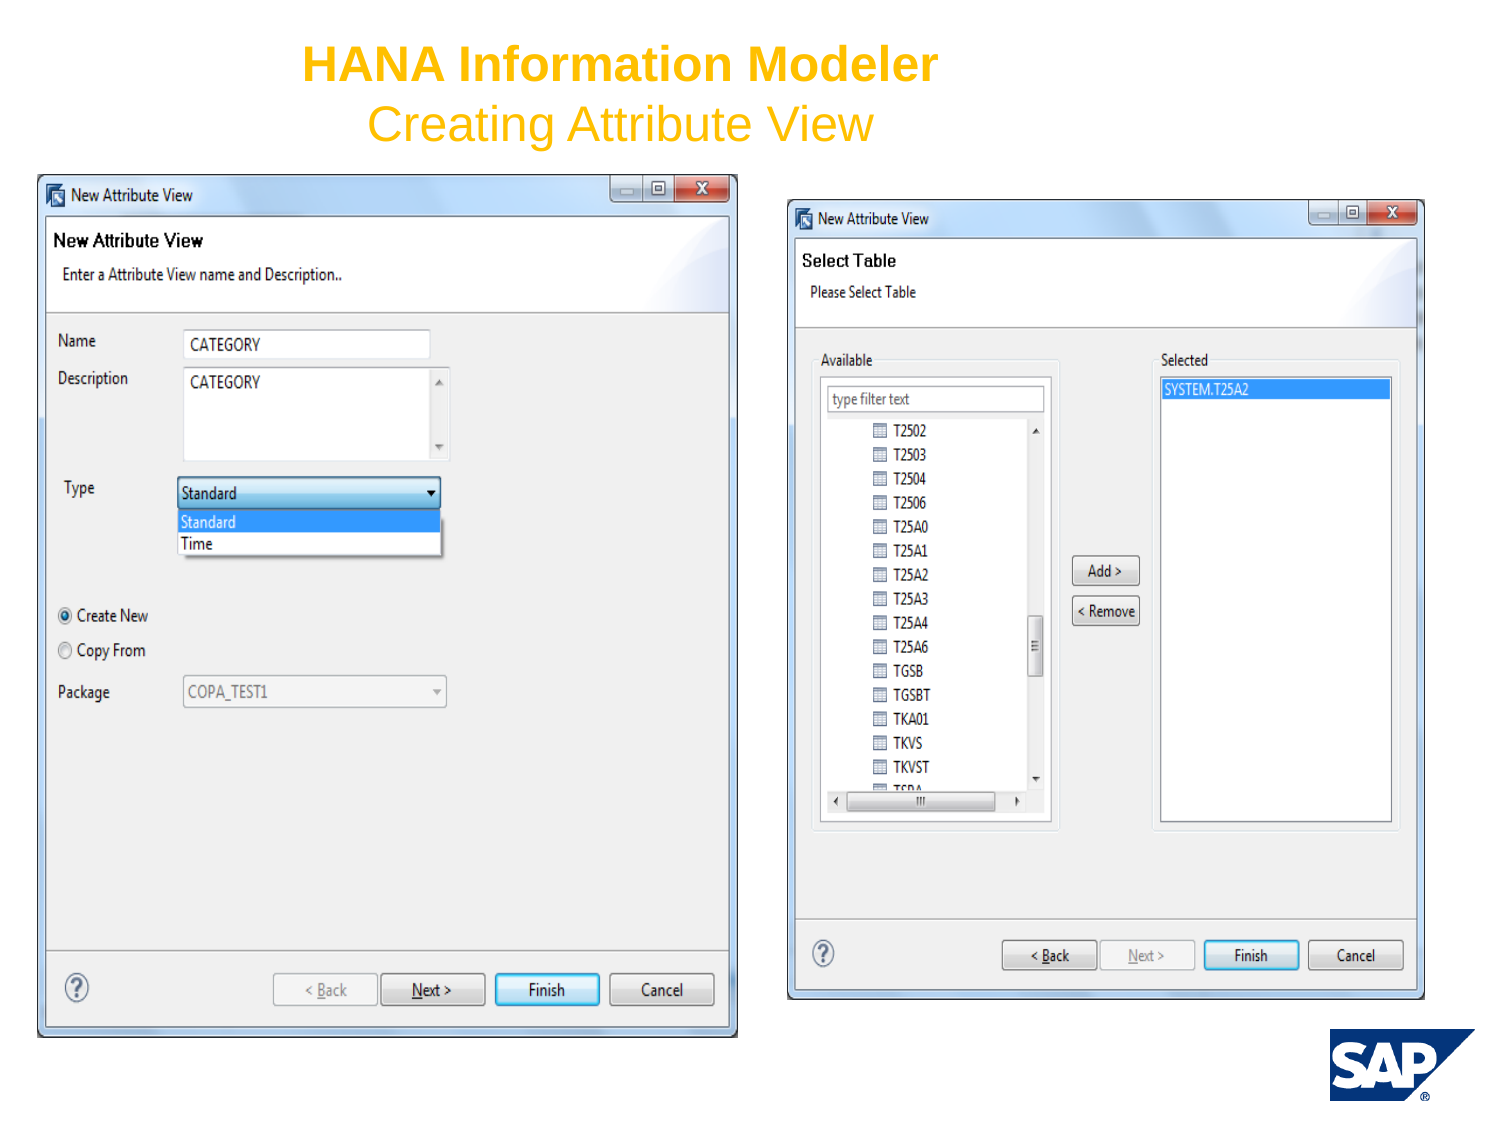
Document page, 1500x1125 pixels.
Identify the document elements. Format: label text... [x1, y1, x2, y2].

title HANA Information Modeler Creating Attribute View [40, 33, 1216, 150]
picture [37, 174, 738, 1038]
picture [787, 199, 1426, 1001]
picture [1330, 1029, 1476, 1101]
